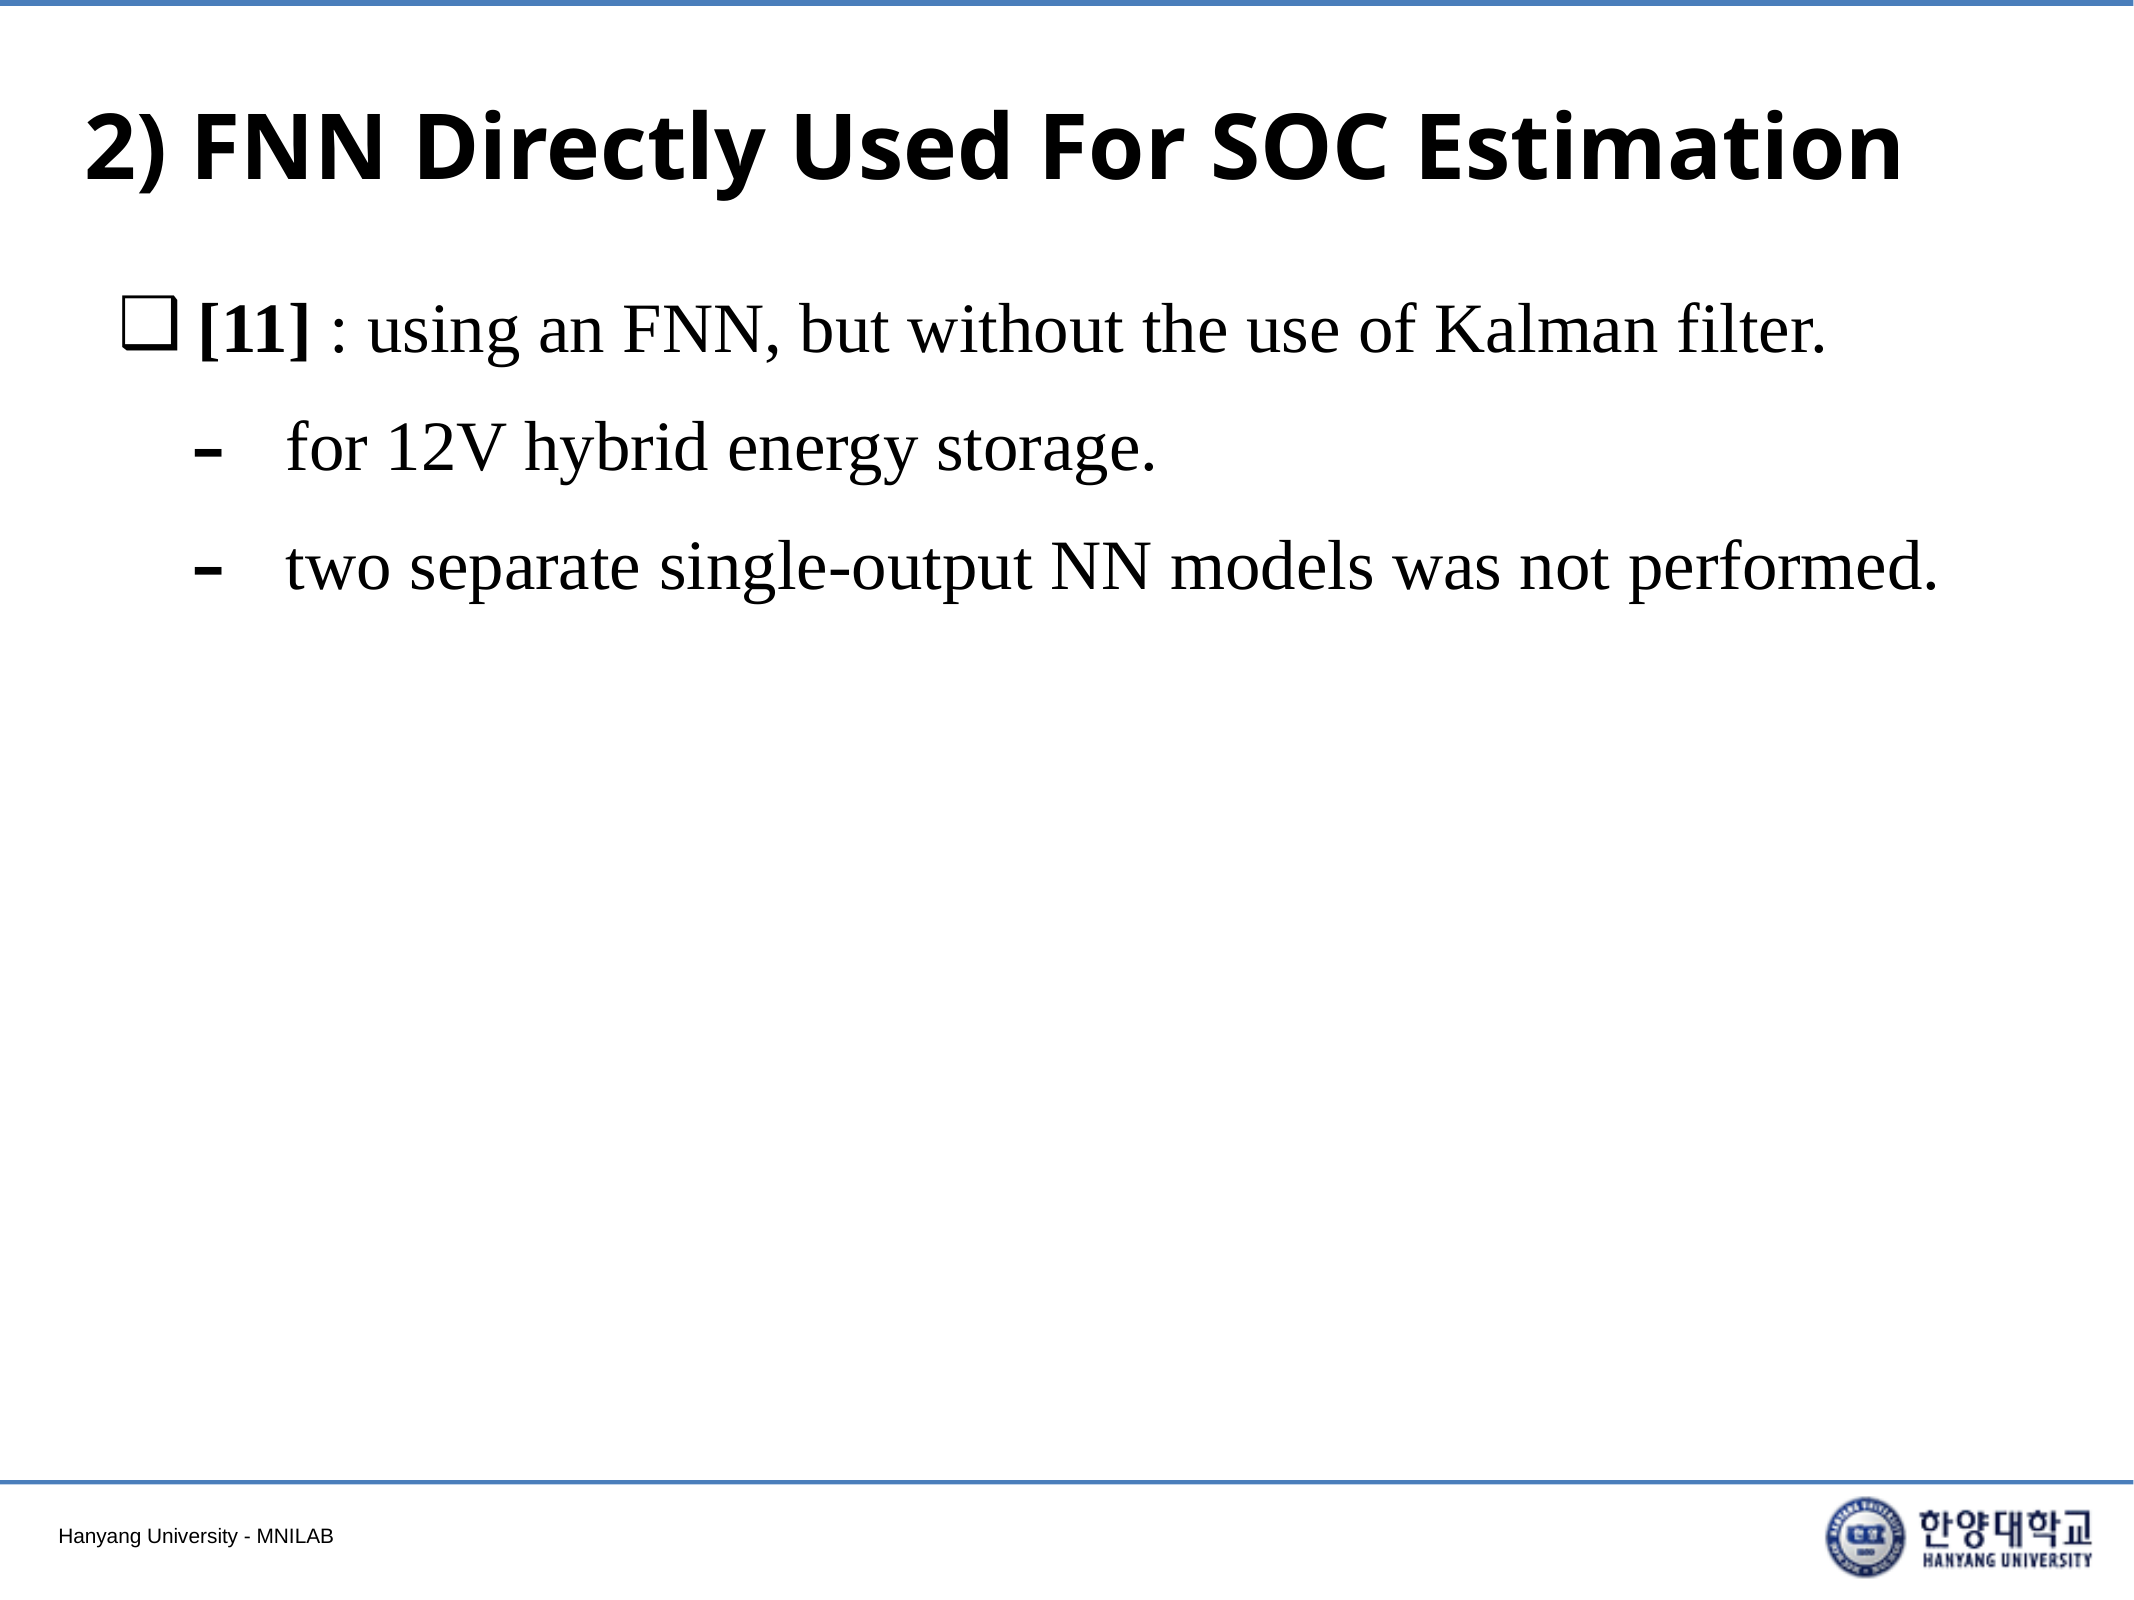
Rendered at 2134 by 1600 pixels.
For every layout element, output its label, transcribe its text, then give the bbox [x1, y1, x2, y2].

picture [1797, 1495, 2128, 1581]
title 2) FNN Directly Used For SOC Estimation [75, 41, 2058, 245]
list [11] : using an FNN, but without the use of Kalman filter. for 12V hybrid energy storage. two separate single-output NN models was not performed. [109, 255, 2113, 1501]
